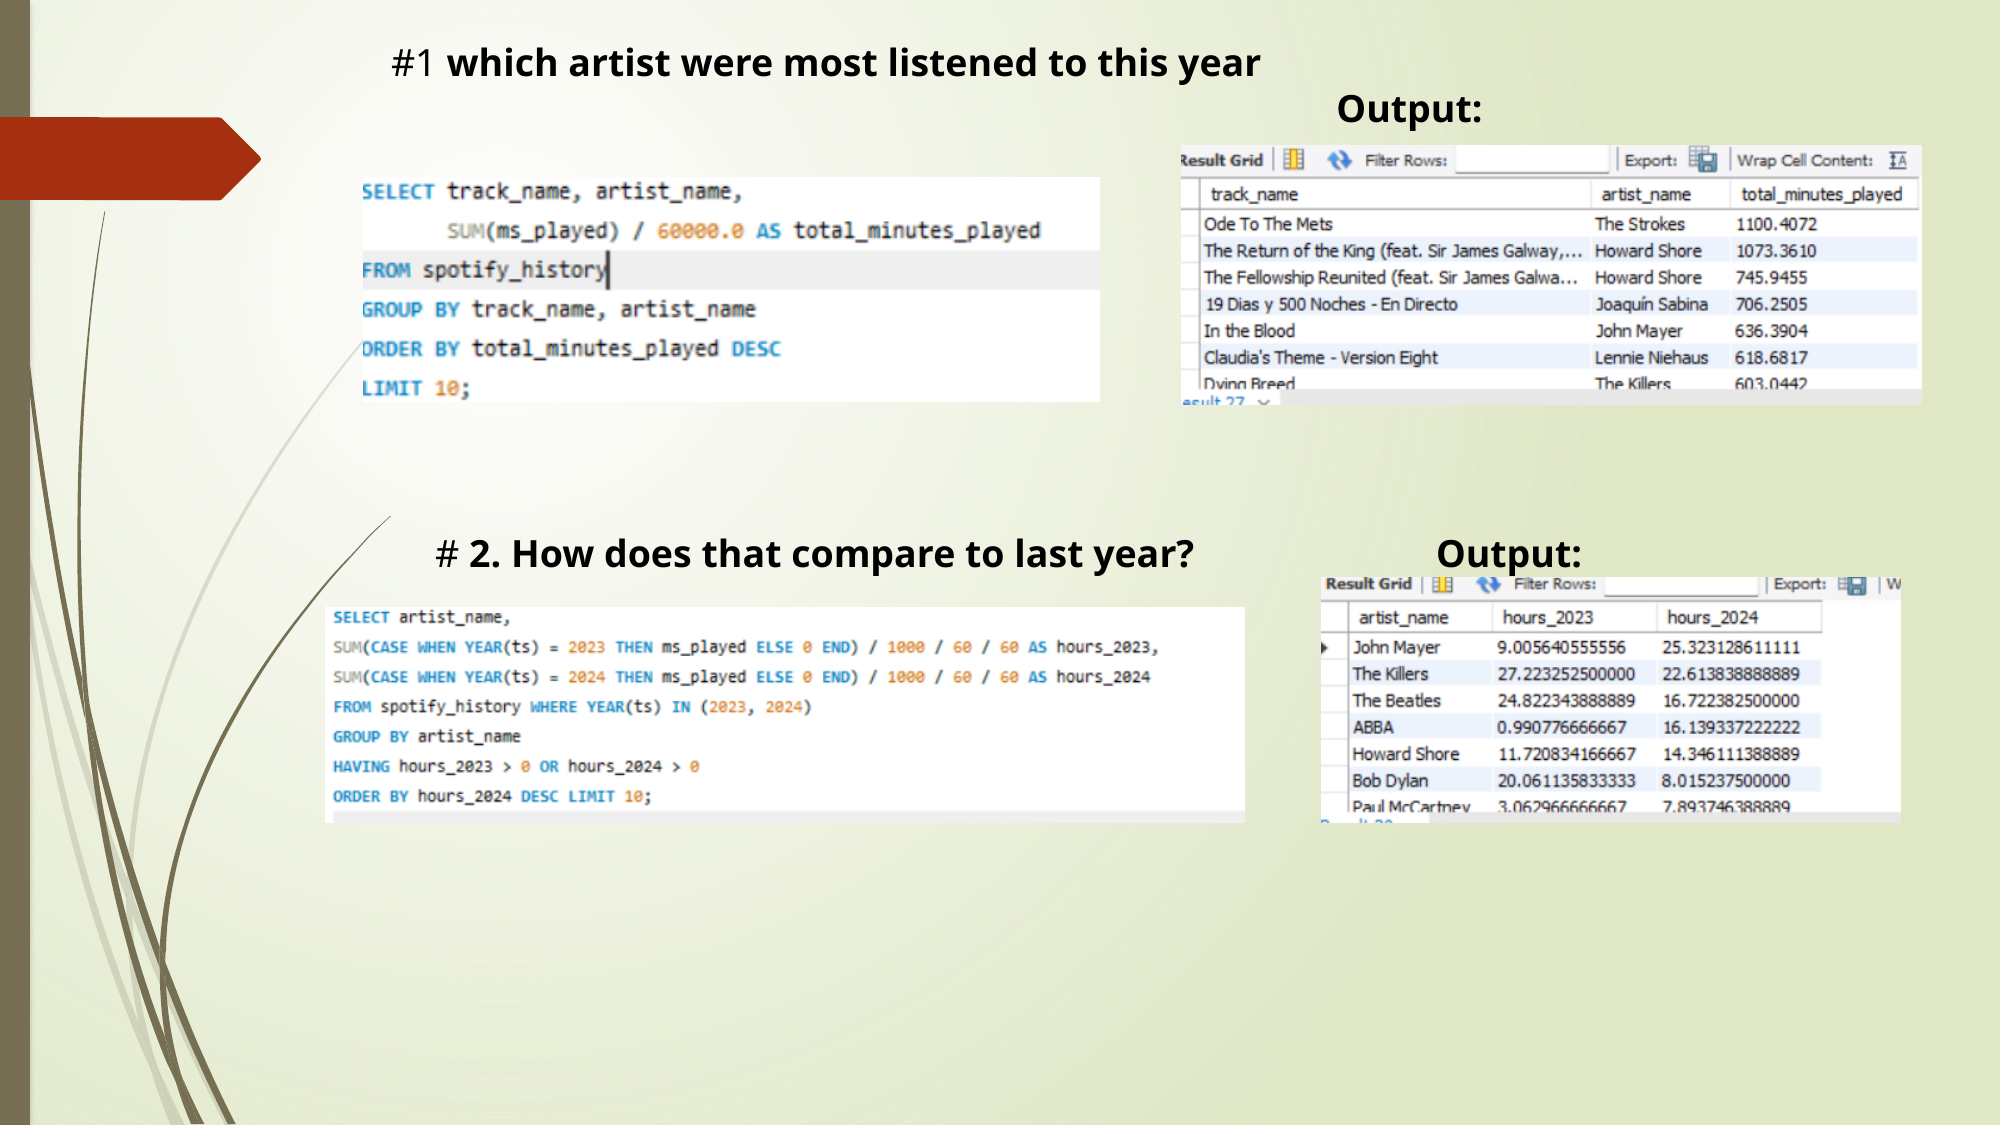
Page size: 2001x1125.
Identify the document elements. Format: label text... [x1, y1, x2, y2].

text_box Output: [1321, 77, 1642, 138]
text_box #1 which artist were most listened to this year [376, 31, 1429, 91]
picture [1181, 145, 1922, 405]
text_box Output: [1421, 522, 1707, 577]
picture [1321, 577, 1901, 824]
picture [325, 607, 1245, 824]
text_box # 2. How does that compare to last year? [420, 522, 1421, 582]
picture [363, 176, 1100, 402]
